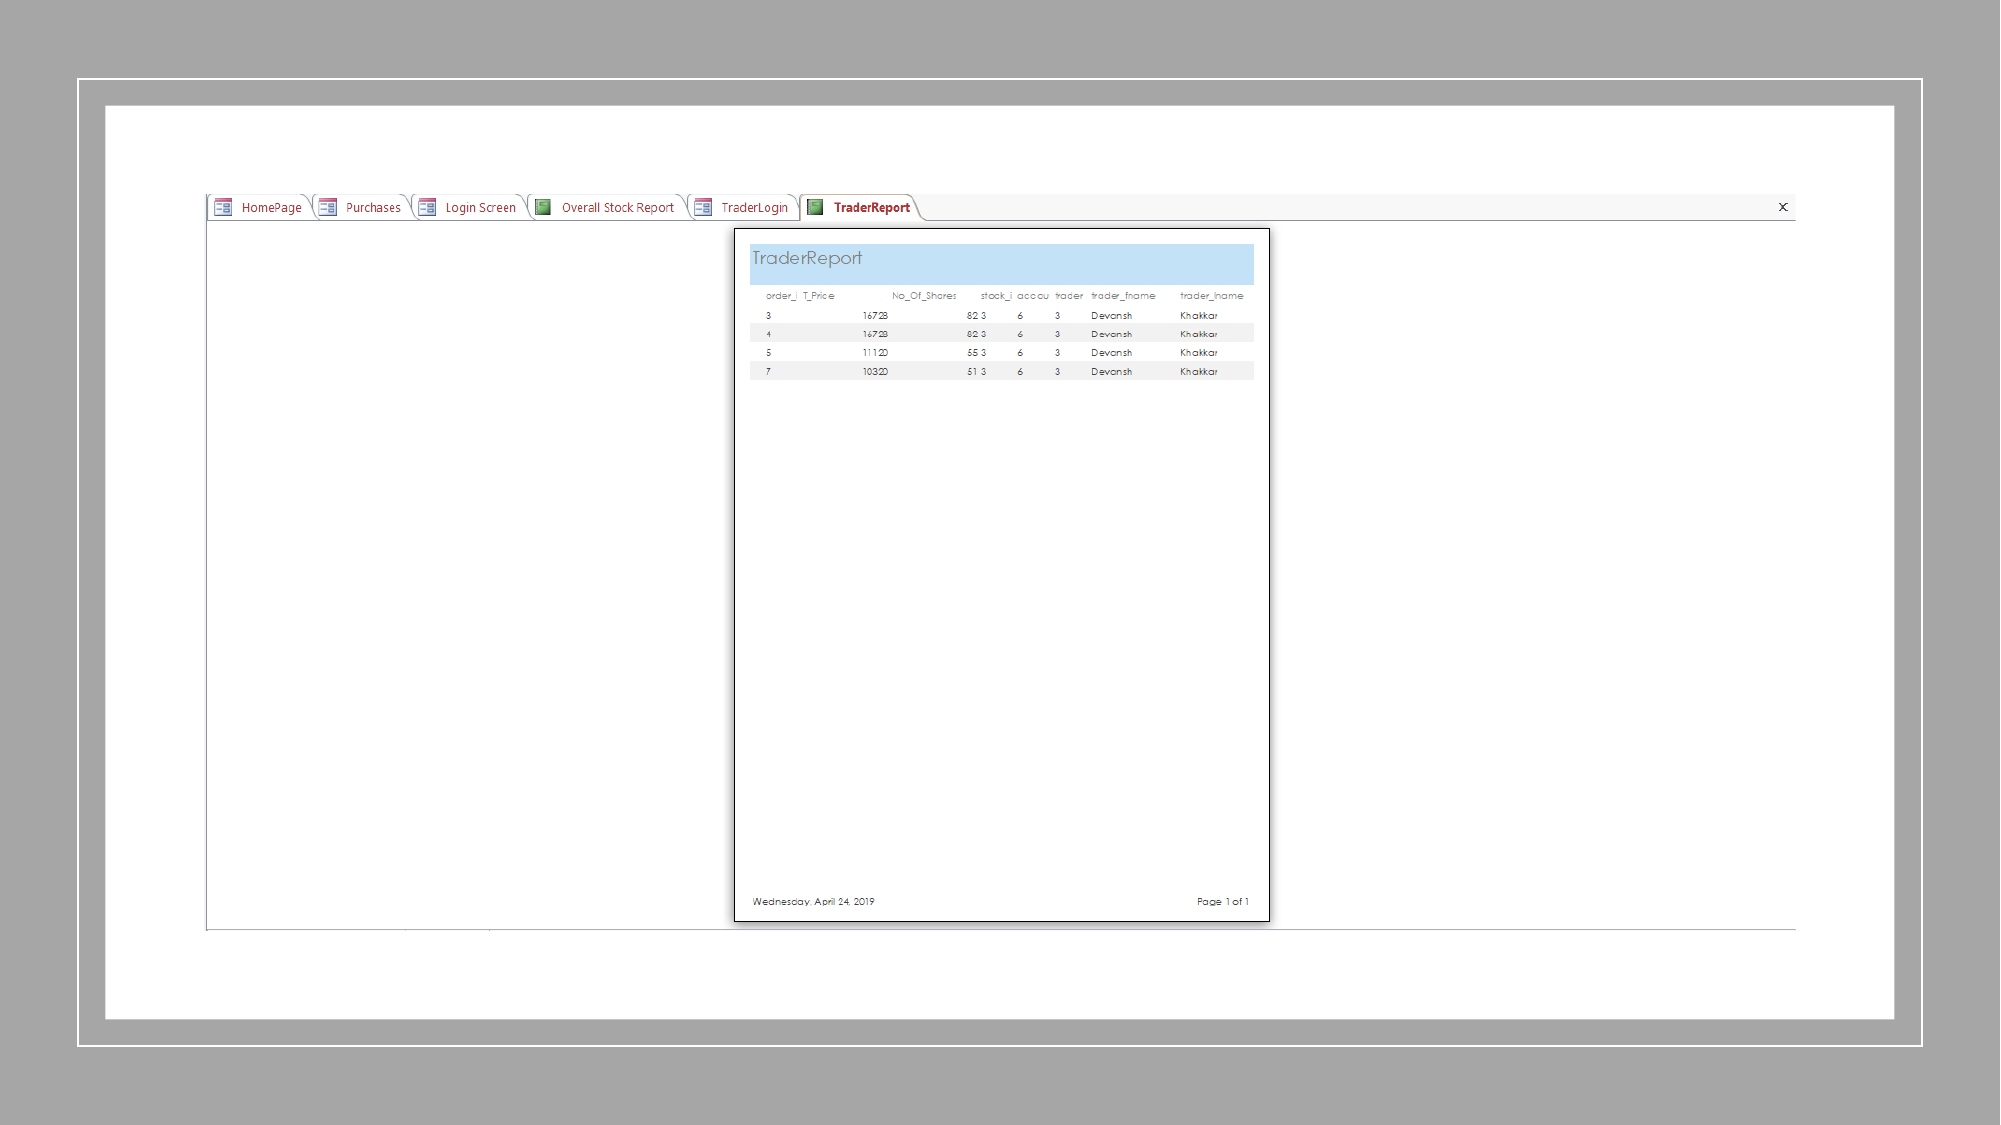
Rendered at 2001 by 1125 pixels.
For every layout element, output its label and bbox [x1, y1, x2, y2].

text_box [0, 0, 2000, 1125]
picture [204, 194, 1796, 931]
text_box [104, 104, 1895, 1020]
text_box [77, 78, 1923, 1047]
